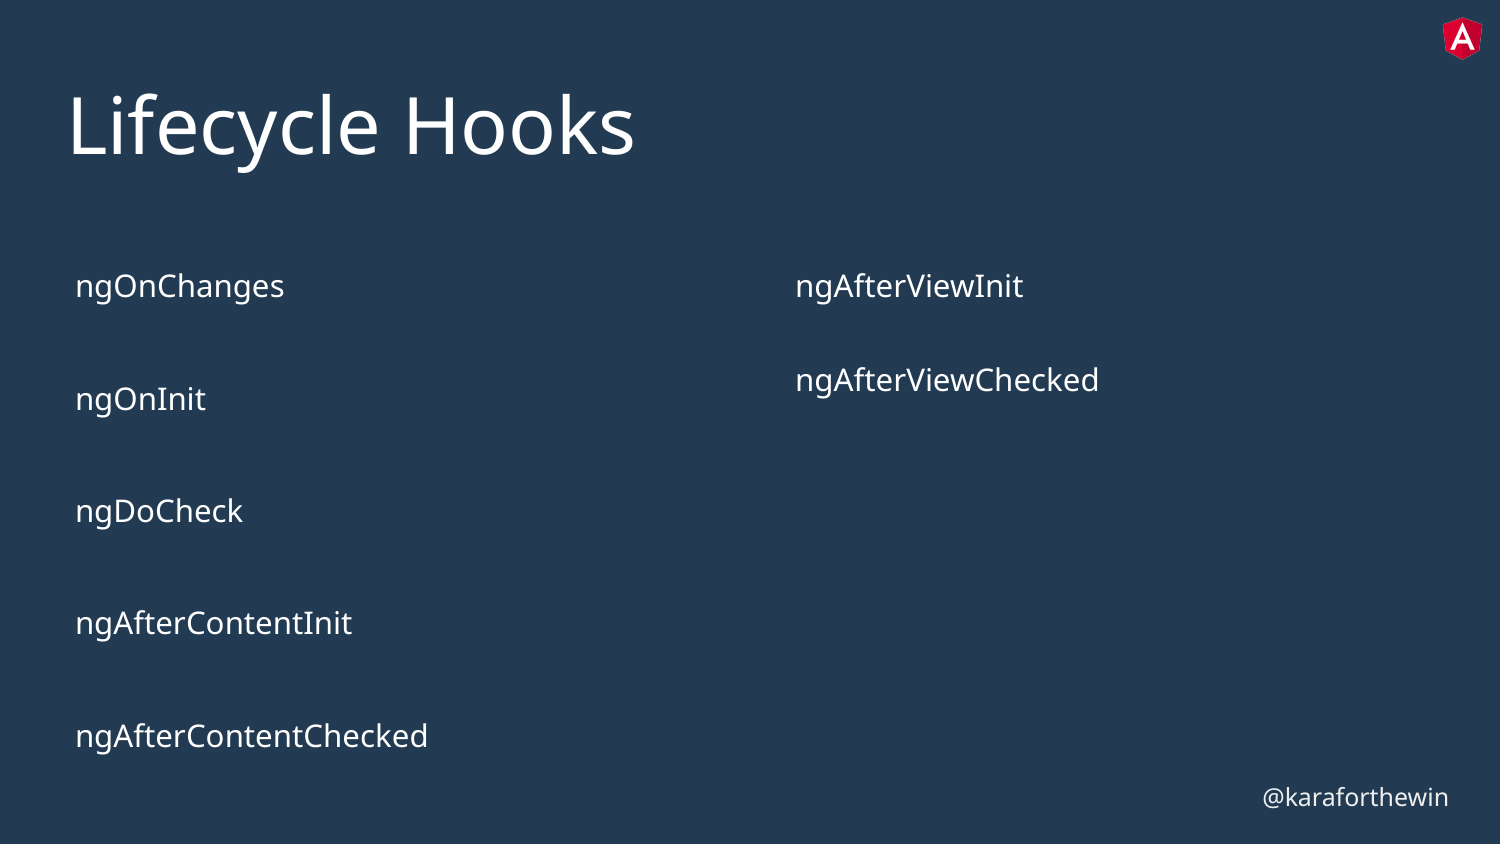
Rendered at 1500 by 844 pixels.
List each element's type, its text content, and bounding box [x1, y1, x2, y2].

title Lifecycle Hooks [51, 60, 1449, 155]
picture [1436, 11, 1489, 64]
text_box ngOnChanges ngOnInit ngDoCheck ngAfterContentInit ngAfterContentChecked [60, 232, 736, 844]
text_box ngAfterViewInit ngAfterViewChecked [780, 232, 1273, 725]
